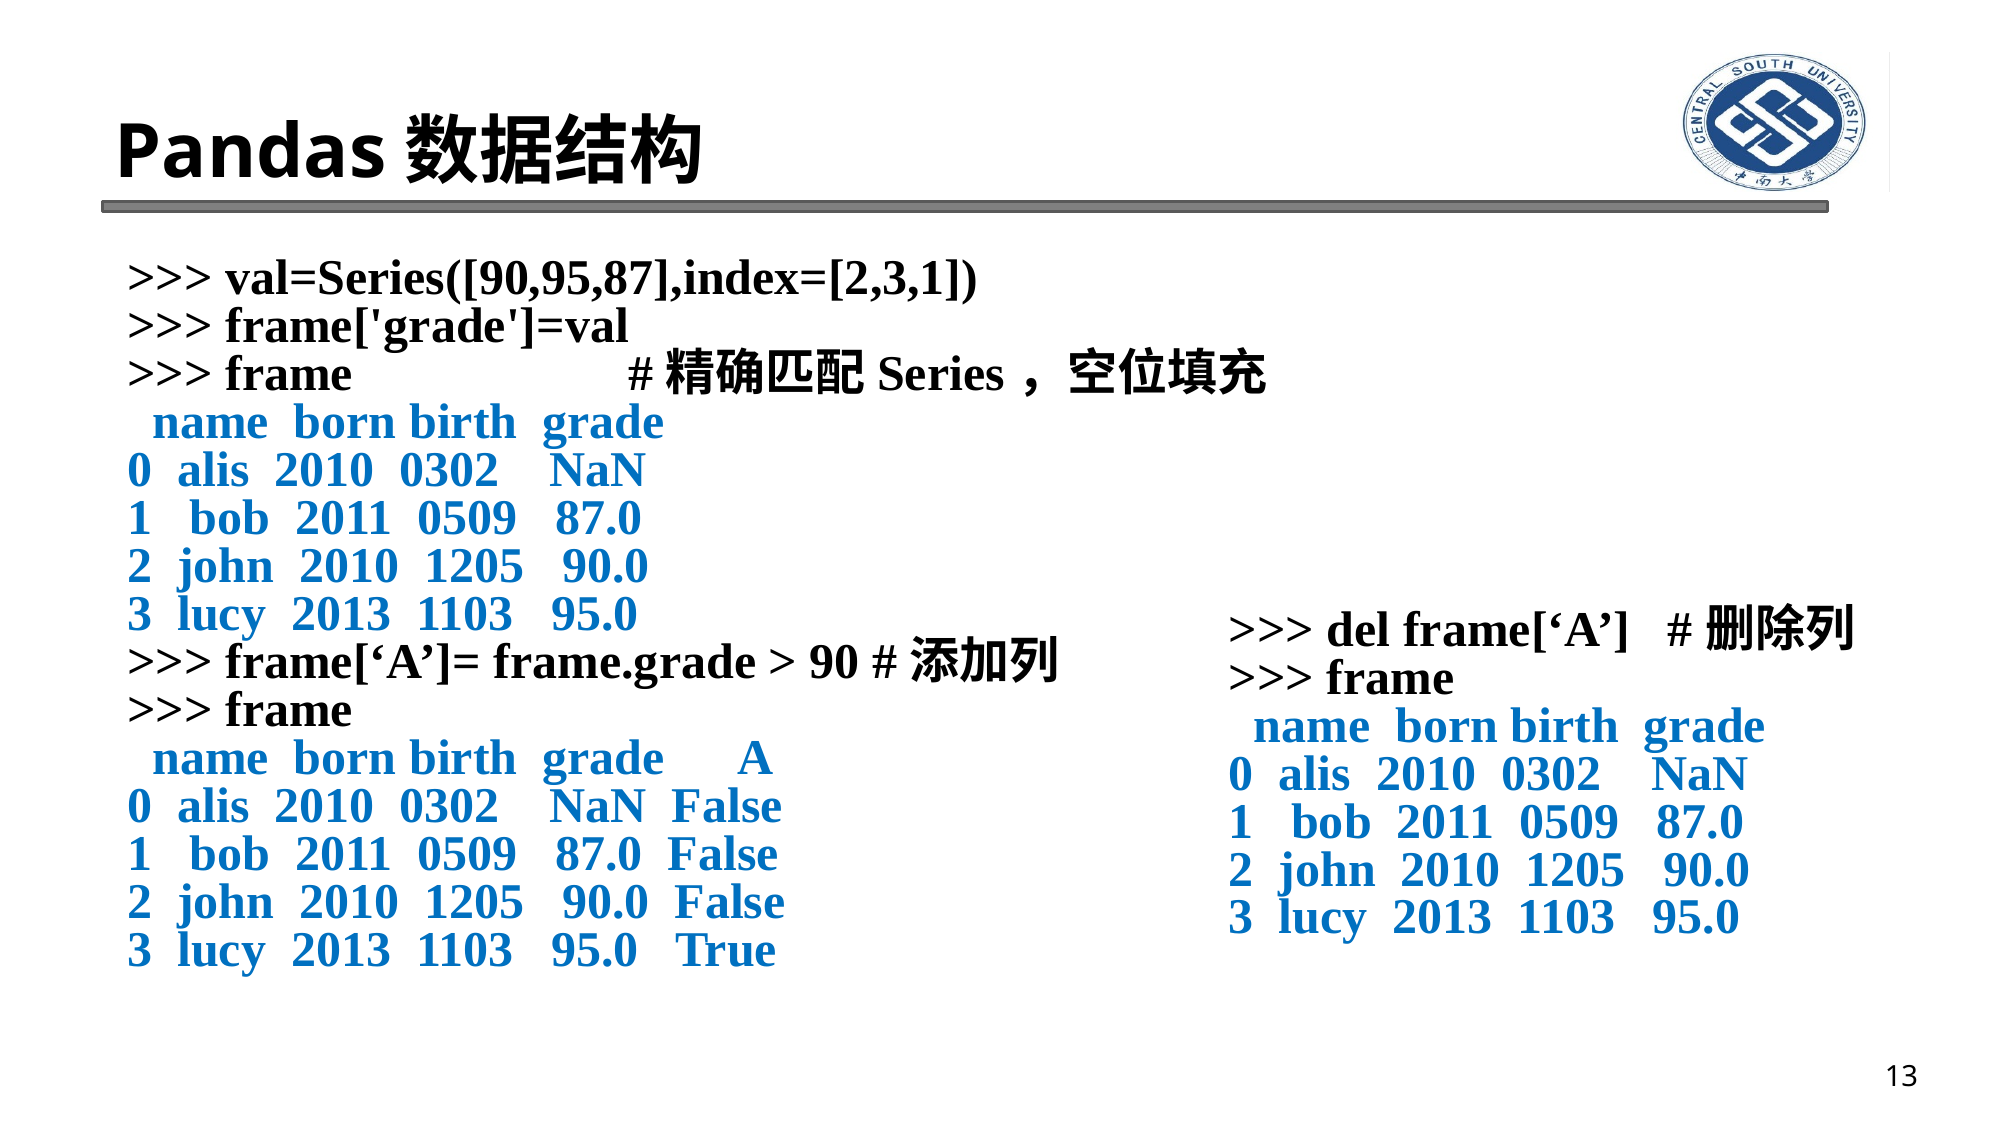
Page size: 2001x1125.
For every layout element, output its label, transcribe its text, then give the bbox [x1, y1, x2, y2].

text_box >>> del frame[‘A’] #删除列 >>> frame name born birth grade 0 alis 2010 0302 NaN 1 bob 2011 0509 87.0 2 john 2010 1205 90.0 3 lucy 2013 1103 95.0 [1182, 600, 1898, 951]
title Pandas数据结构 [99, 12, 1805, 199]
picture [1805, 52, 1890, 192]
list >>> val=Series([90,95,87],index=[2,3,1]) >>> frame['grade']=val >>> frame #精确匹配Series，空位填充 name born birth grade 0 alis 2010 0302 NaN 1 bob 2011 0509 87.0 2 john 2010 1205 90.0 3 lucy 2013 1103 95.0 >>> frame[‘A’]= frame.grade > 90 #添加列 >>> frame name born birth grade A 0 alis 2010 0302 NaN False 1 bob 2011 0509 87.0 False 2 john 2010 1205 90.0 False 3 lucy 2013 1103 95.0 True [81, 199, 1898, 1003]
slide_number 13 [1516, 1049, 1934, 1125]
